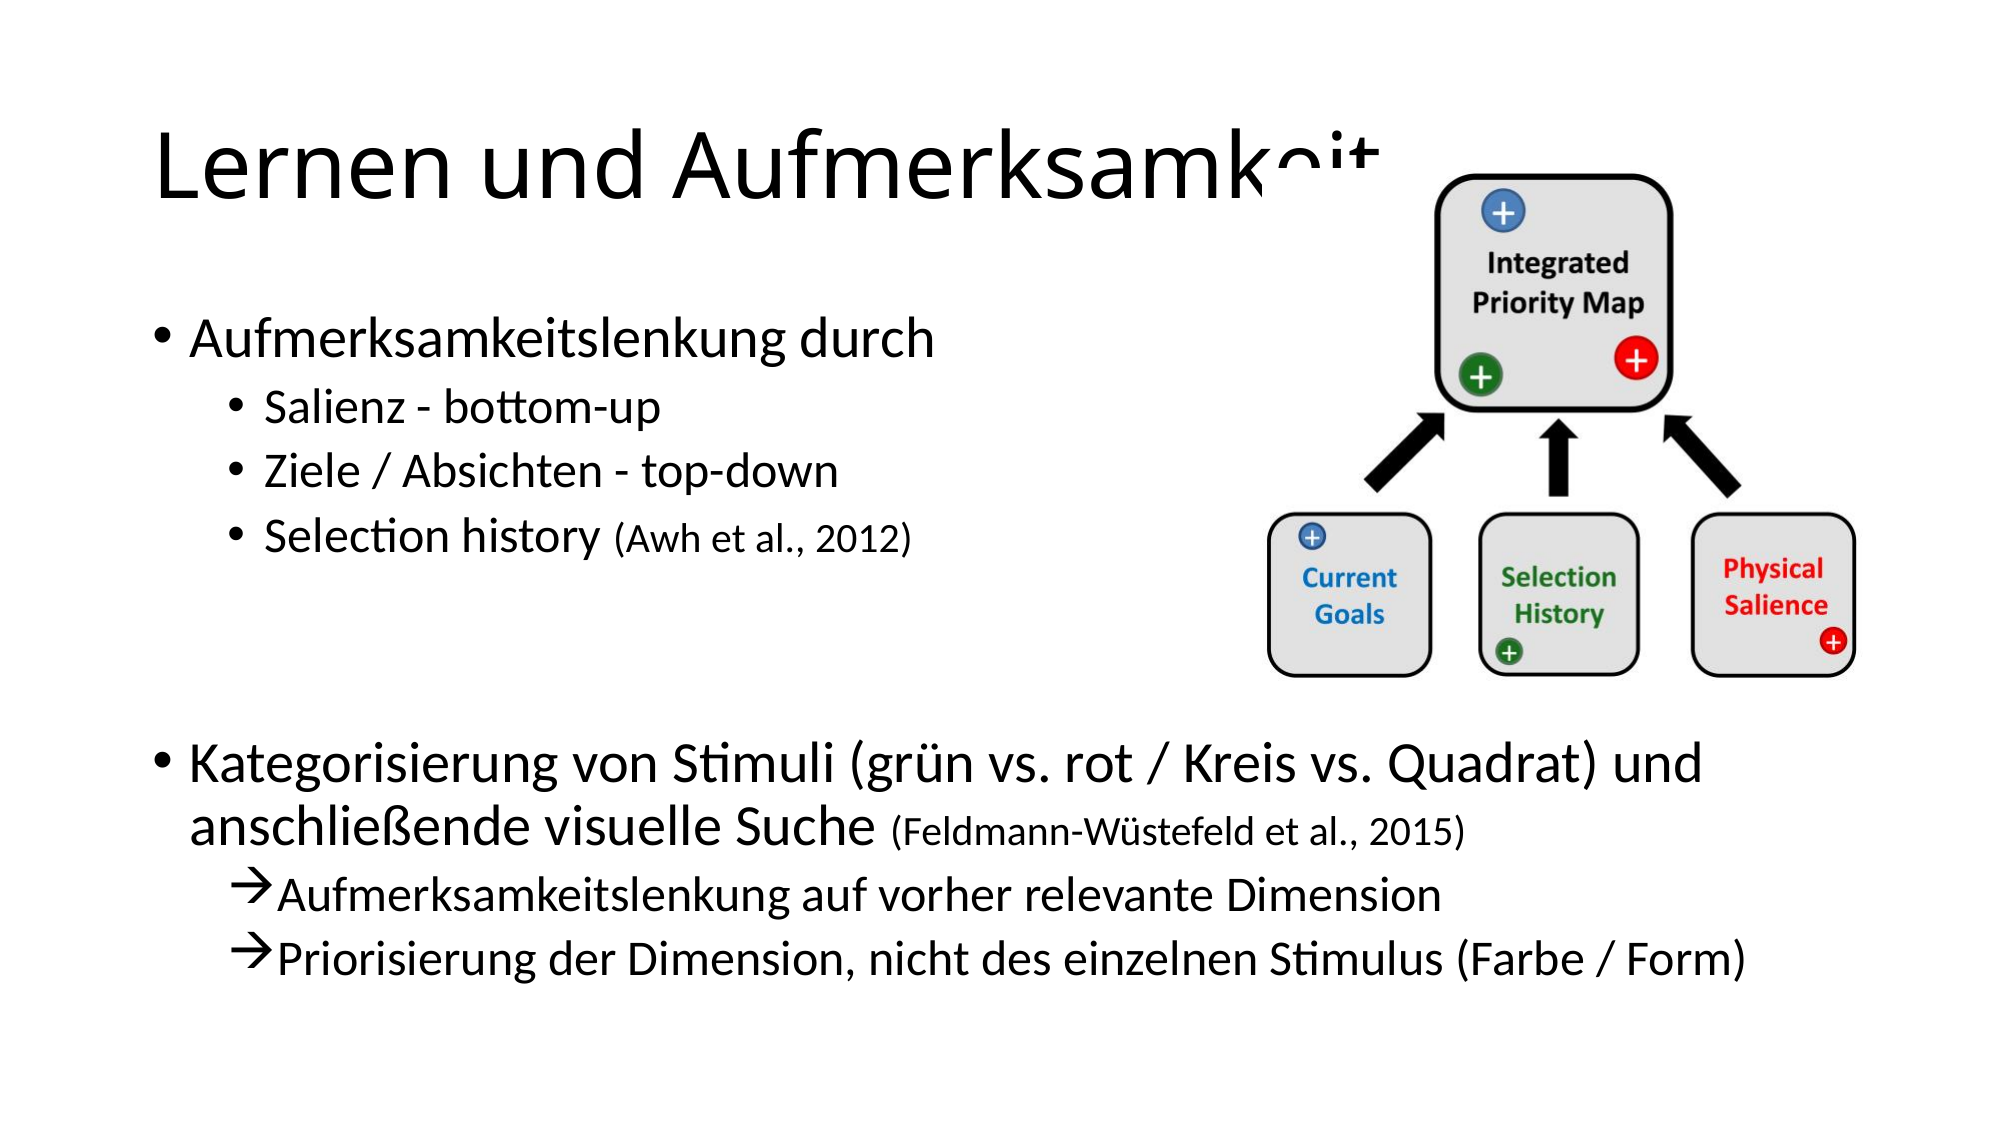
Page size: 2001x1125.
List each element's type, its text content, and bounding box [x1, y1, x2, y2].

title Lernen und Aufmerksamkeit [137, 59, 1863, 278]
list Aufmerksamkeitslenkung durch Salienz - bottom-up Ziele / Absichten - top-down Selection history (Awh et al., 2012) Kategorisierung von Stimuli (grün vs. rot / Kreis vs. Quadrat) und anschließende visuelle Suche (Feldmann-Wüstefeld et al., 2015) Aufmerksamkeitslenkung auf vorher relevante Dimension Priorisierung der Dimension, nicht des einzelnen Stimulus (Farbe / Form) [137, 299, 1863, 1014]
picture [1262, 168, 1863, 684]
